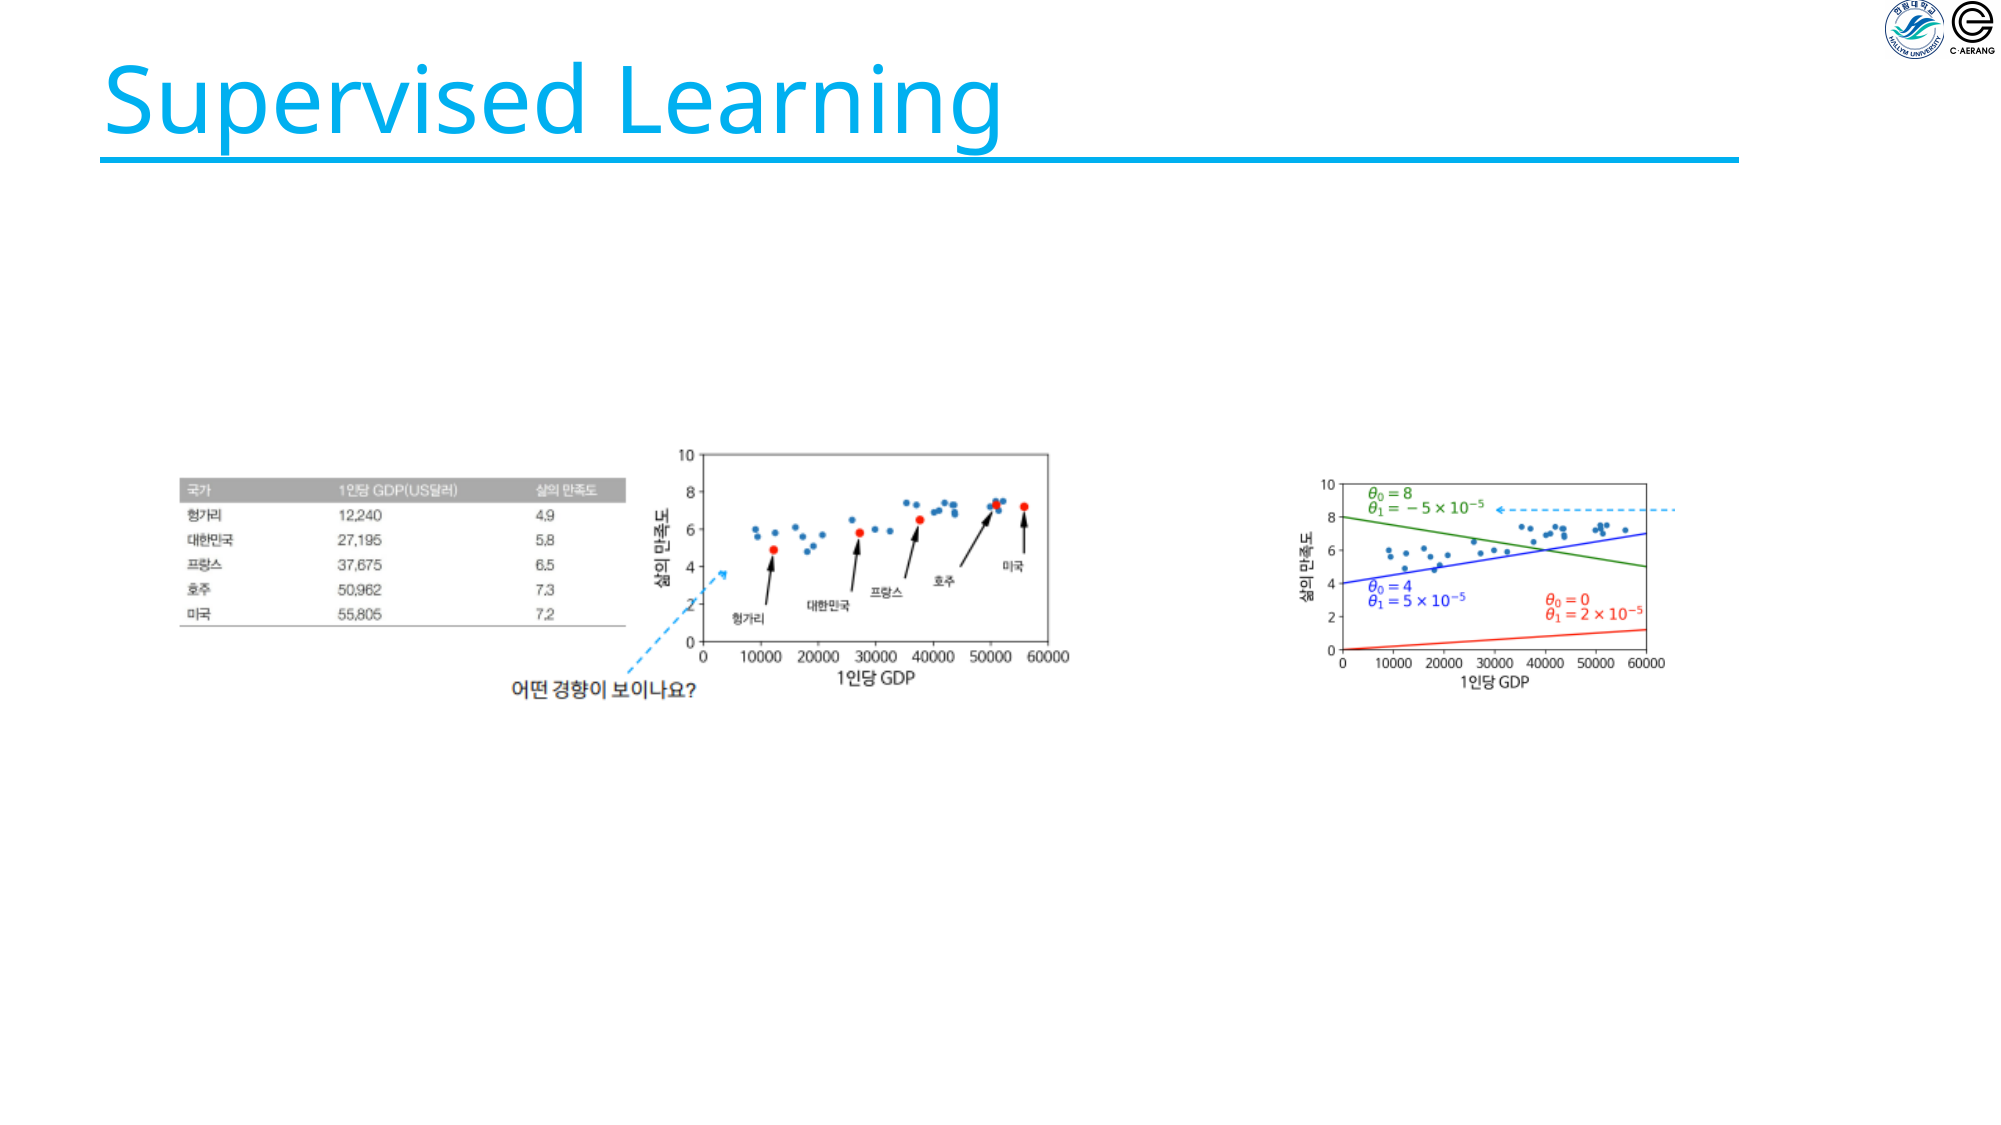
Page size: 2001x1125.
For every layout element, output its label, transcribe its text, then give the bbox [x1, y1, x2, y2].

text_box Supervised Learning [89, 32, 1587, 160]
picture [158, 417, 1074, 729]
picture [1885, 0, 2000, 59]
picture [1281, 462, 1675, 696]
